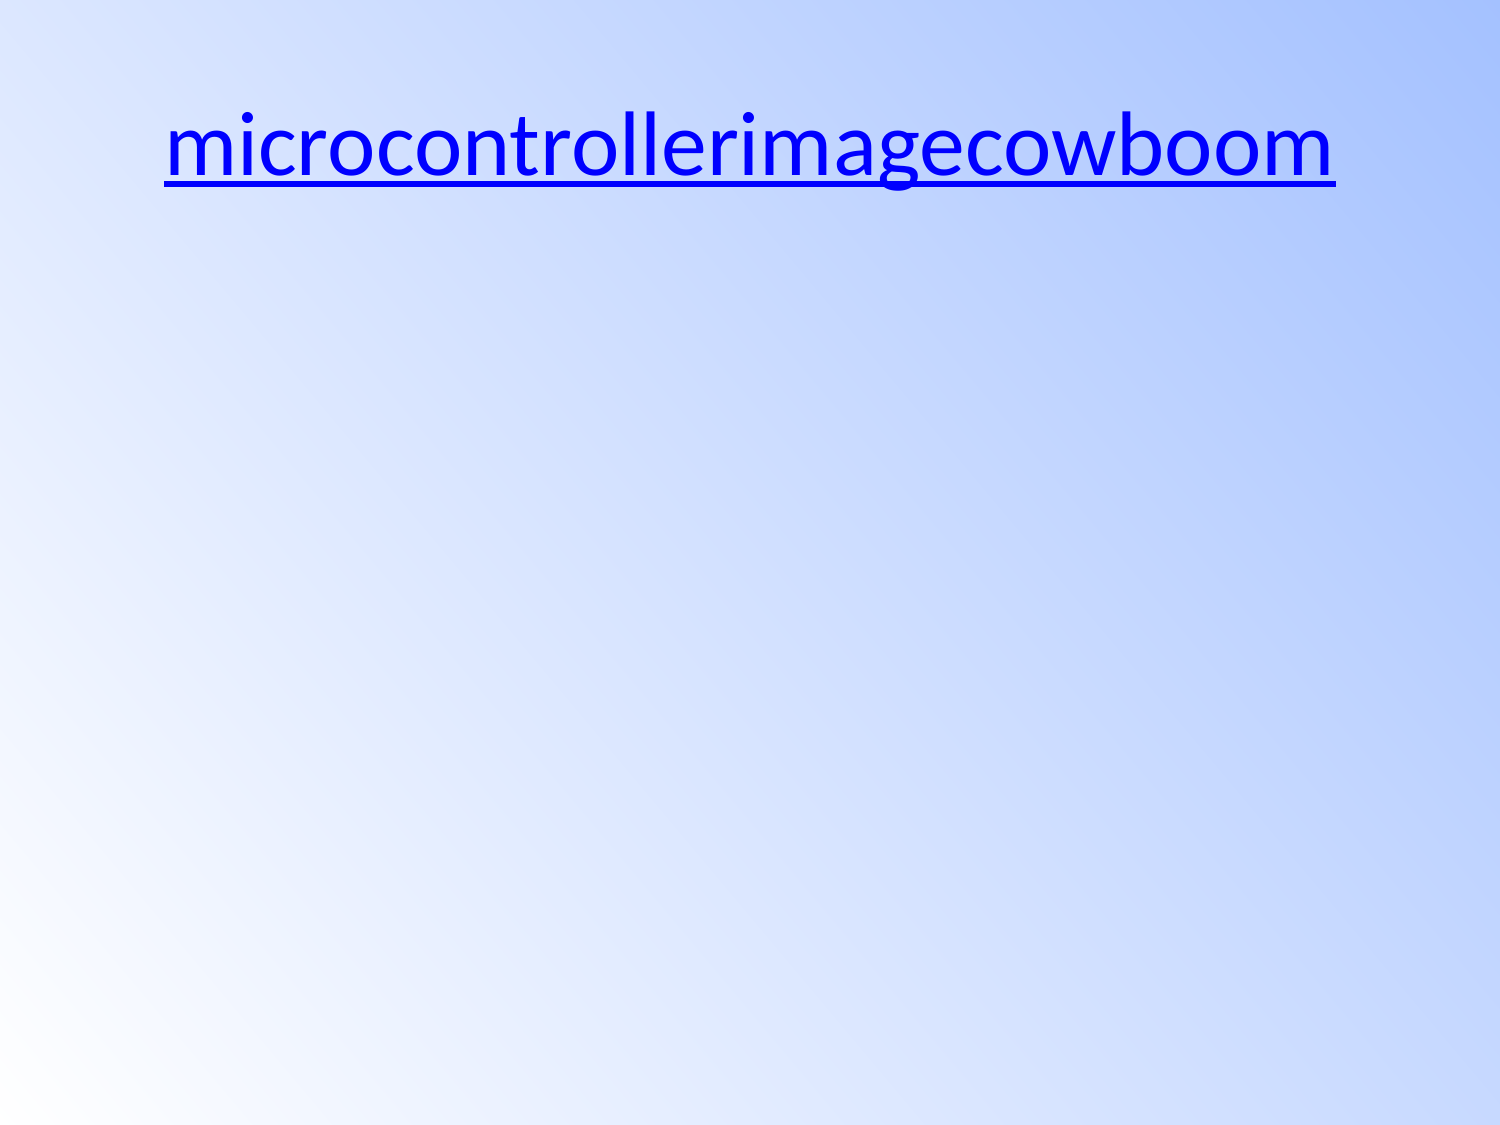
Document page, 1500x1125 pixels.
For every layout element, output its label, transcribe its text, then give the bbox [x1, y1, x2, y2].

title microcontroller image cow boom [75, 45, 1425, 233]
